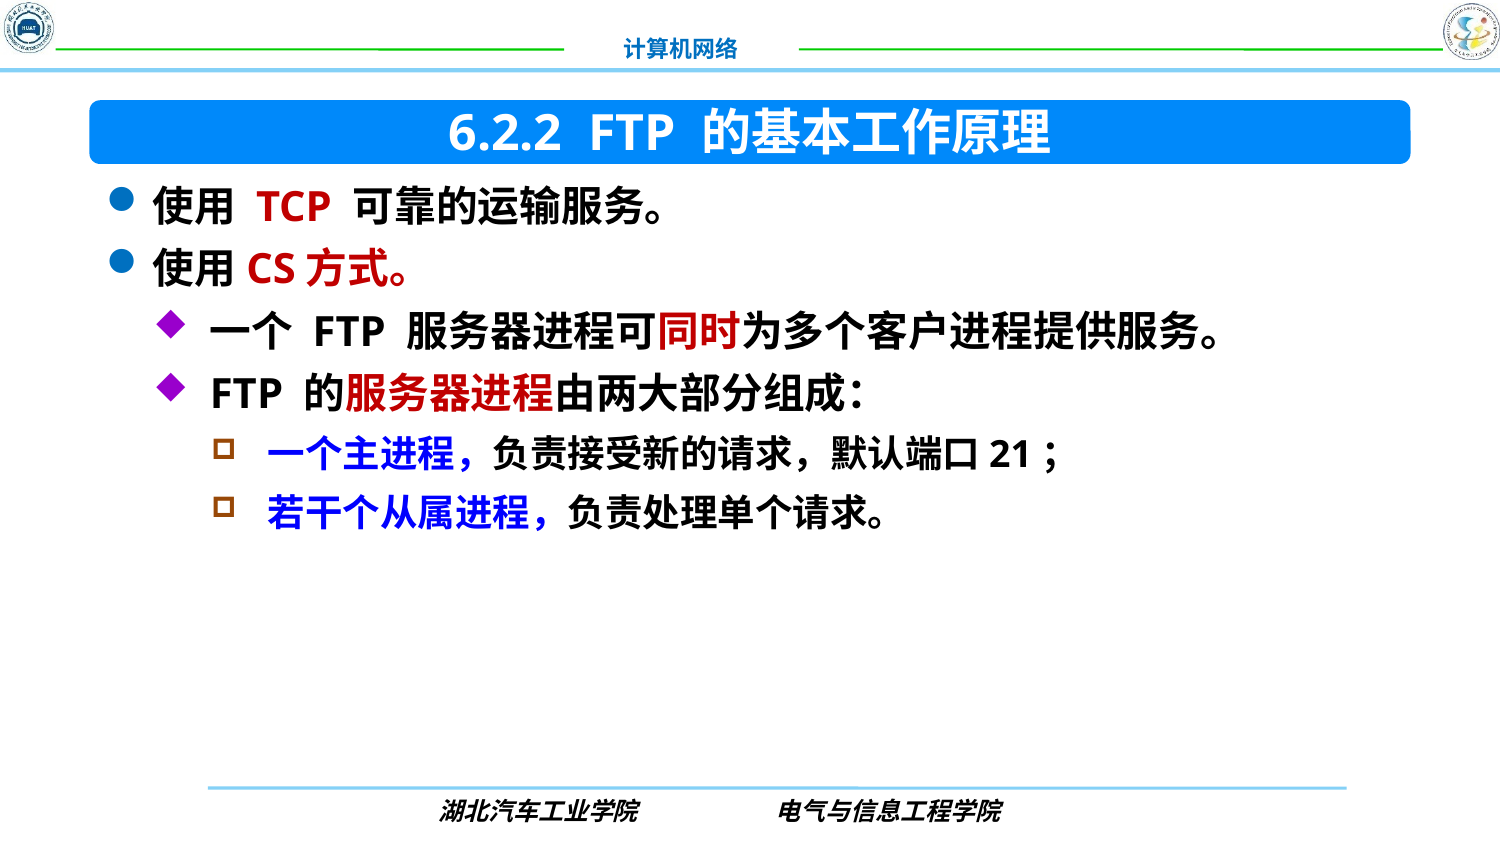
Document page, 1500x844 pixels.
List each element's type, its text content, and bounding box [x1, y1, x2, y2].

picture [1443, 3, 1500, 60]
text_box [1067, 100, 1411, 159]
text_box 6.2.2 FTP 的基本工作原理 [433, 93, 1067, 159]
picture [0, 0, 58, 57]
text_box [89, 100, 433, 159]
text_box 使用 TCP 可靠的运输服务。 使用CS方式。 一个 FTP 服务器进程可同时为多个客户进程提供服务。 FTP 的服务器进程由两大部分组成： 一个主进程，负责接受新的请求，默认端口21； 若干个从属进程，负责处理单个请求。 [91, 159, 1412, 541]
